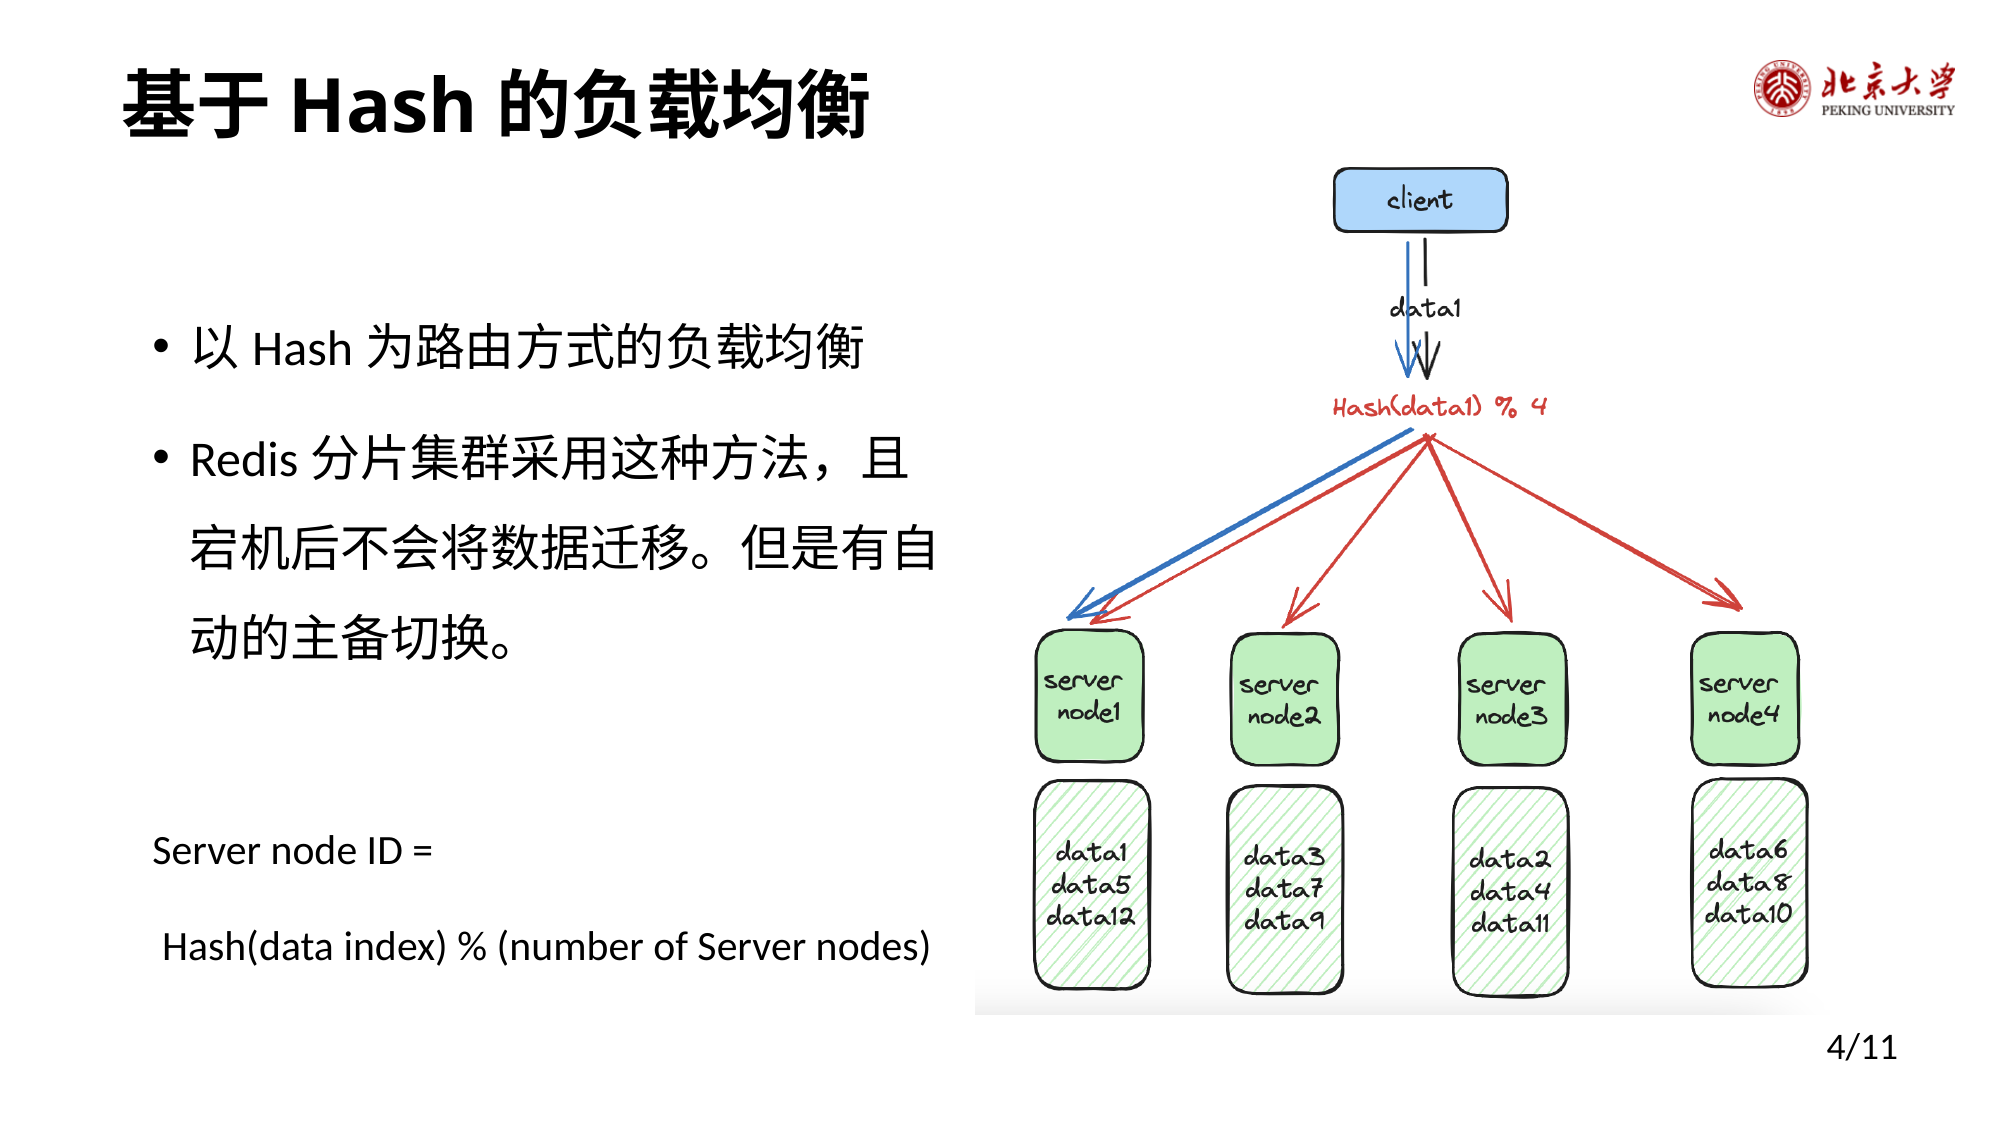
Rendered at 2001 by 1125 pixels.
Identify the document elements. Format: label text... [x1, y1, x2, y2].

text_box 4/11 [1811, 1014, 1914, 1075]
list 以Hash为路由方式的负载均衡 Redis分片集群采用这种方法，且宕机后不会将数据迁移。但是有自动的主备切换。 Server node ID = Hash(data index) % (number of Server nodes) [137, 278, 975, 992]
picture [1754, 60, 1955, 117]
picture [975, 141, 1863, 1015]
title 基于Hash的负载均衡 [105, 0, 1831, 218]
